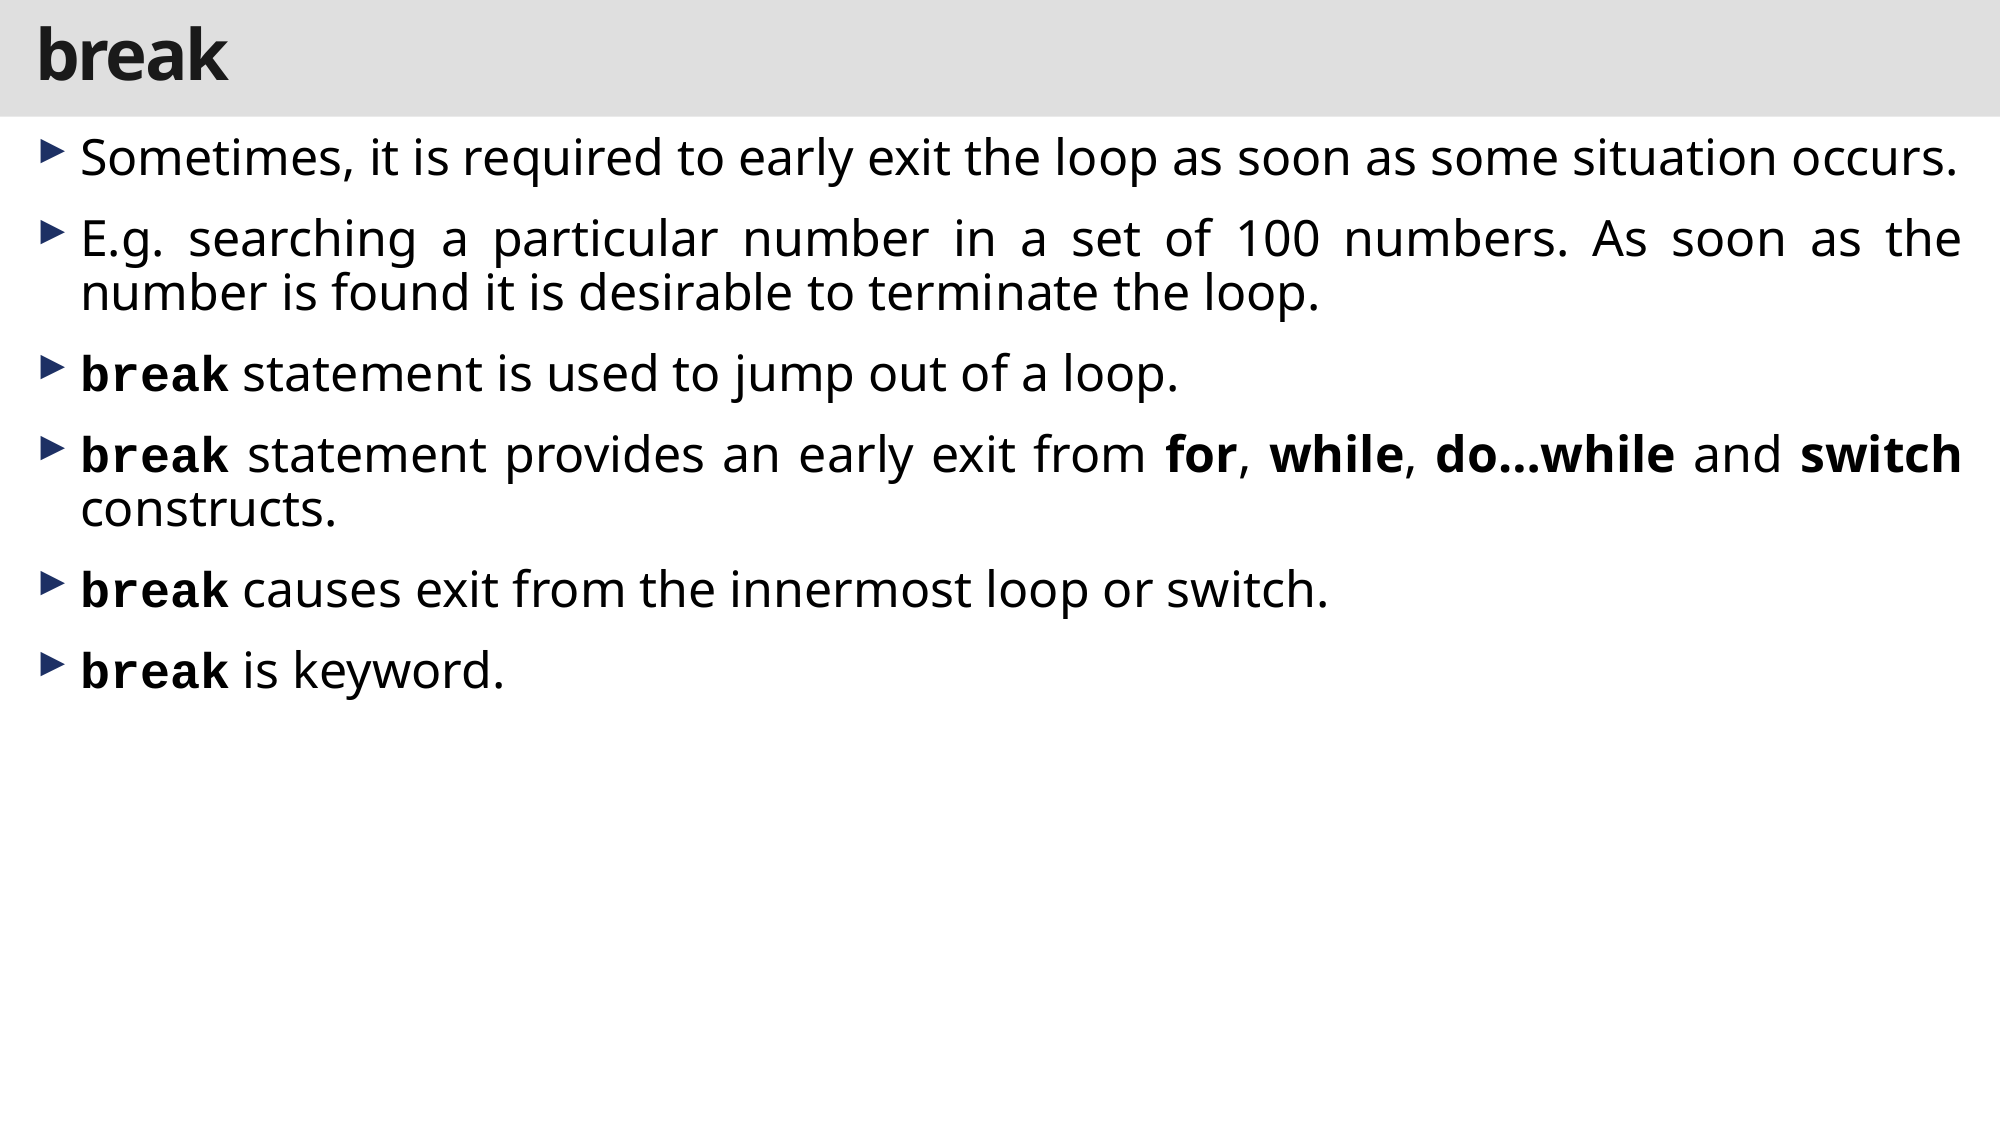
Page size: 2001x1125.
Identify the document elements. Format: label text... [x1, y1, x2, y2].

list Sometimes, it is required to early exit the loop as soon as some situation occurs. E.g. searching a particular number in a set of 100 numbers. As soon as the number is found it is desirable to terminate the loop. break statement is used to jump out of a loop. break statement provides an early exit from for, while, do…while and switch constructs. break causes exit from the innermost loop or switch. break is keyword. [21, 124, 1979, 1042]
title break [0, 0, 2000, 117]
